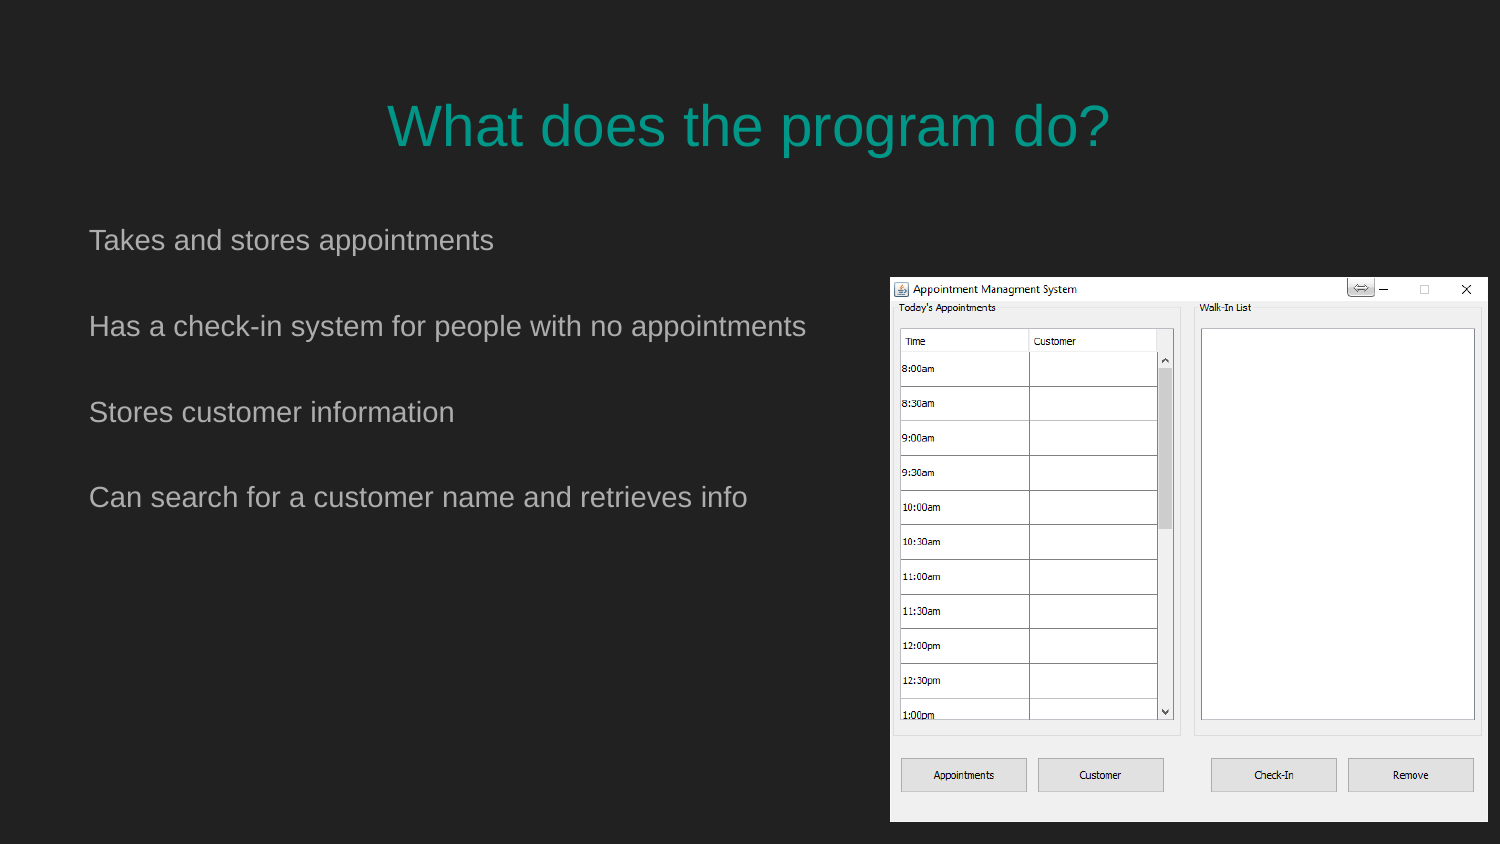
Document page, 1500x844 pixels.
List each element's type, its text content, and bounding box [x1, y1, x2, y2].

list Takes and stores appointments Has a check-in system for people with no appointments Stores customer information Can search for a customer name and retrieves info [51, 189, 1449, 750]
title What does the program do? [51, 72, 1449, 167]
picture [890, 276, 1489, 823]
